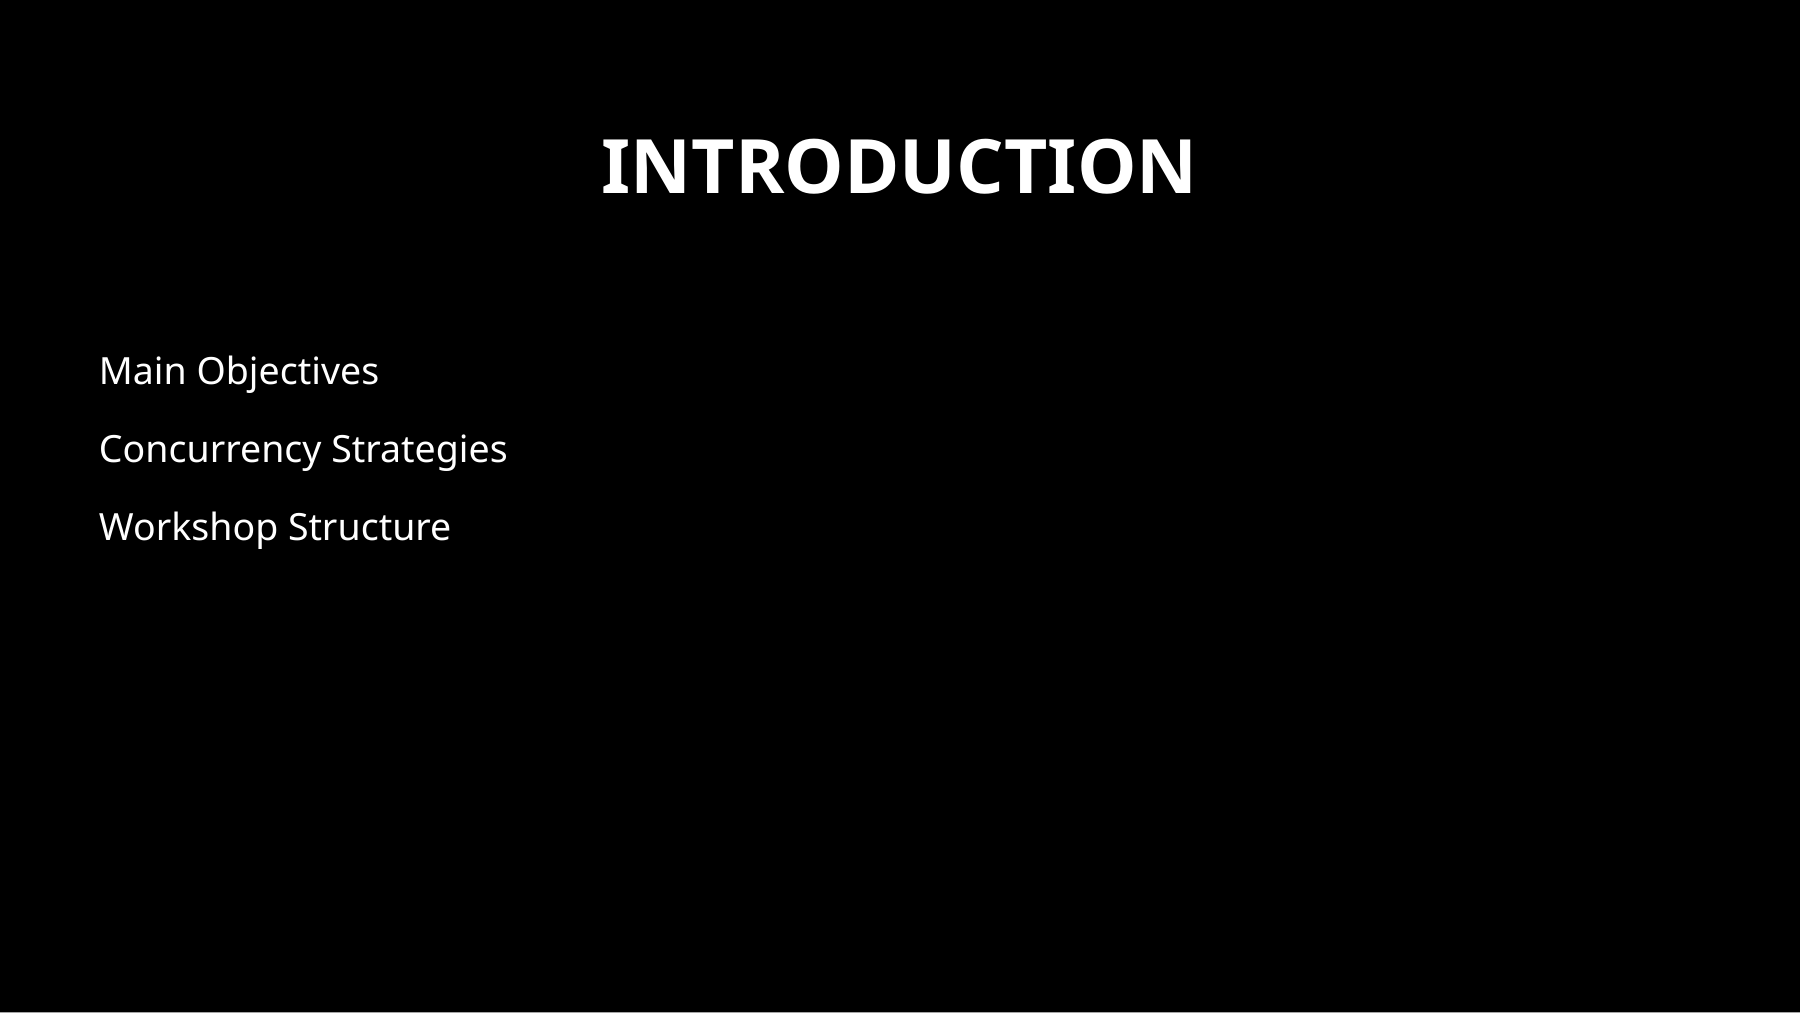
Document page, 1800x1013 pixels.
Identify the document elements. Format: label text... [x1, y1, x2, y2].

title Introduction [81, 120, 1719, 219]
list Main Objectives Concurrency Strategies Workshop Structure [83, 344, 1717, 952]
